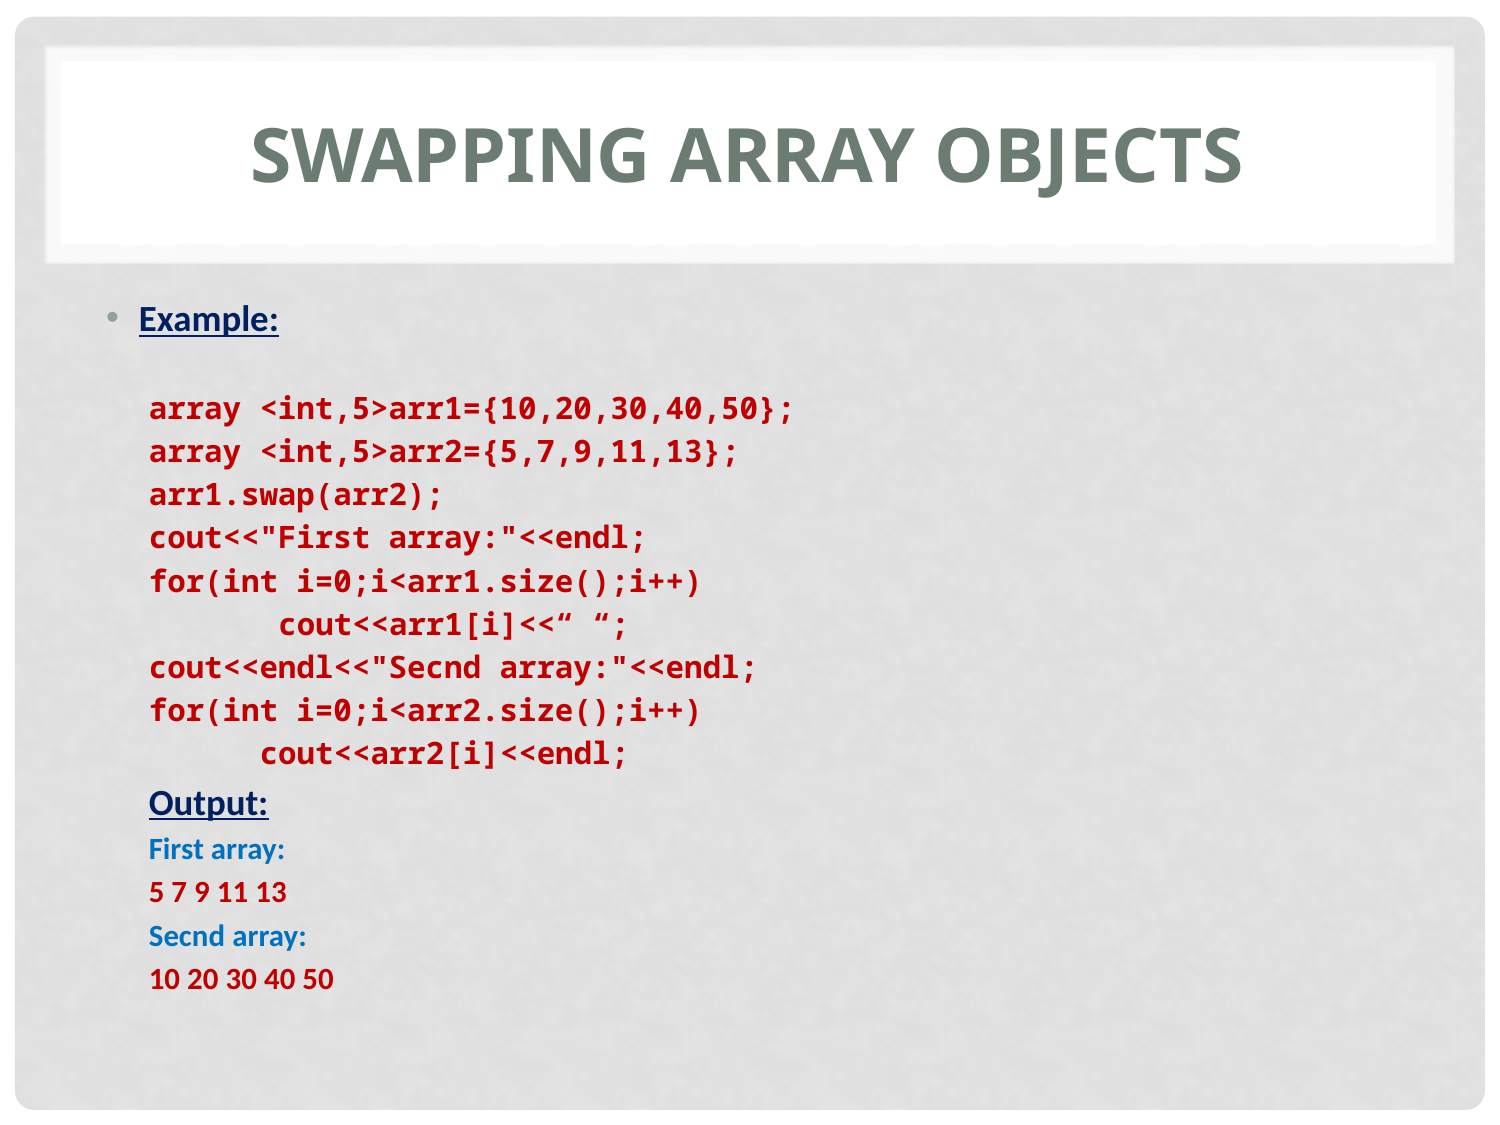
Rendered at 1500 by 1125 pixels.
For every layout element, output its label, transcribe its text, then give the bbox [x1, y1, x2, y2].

list Example: array <int,5>arr1={10,20,30,40,50}; array <int,5>arr2={5,7,9,11,13}; arr1.swap(arr2); cout<<"First array:"<<endl; for(int i=0;i<arr1.size();i++) cout<<arr1[i]<<“ “; cout<<endl<<"Secnd array:"<<endl; for(int i=0;i<arr2.size();i++) cout<<arr2[i]<<endl; Output: First array: 5 7 9 11 13 Secnd array: 10 20 30 40 50 [75, 287, 1425, 1005]
title Swapping array objects [69, 66, 1425, 238]
